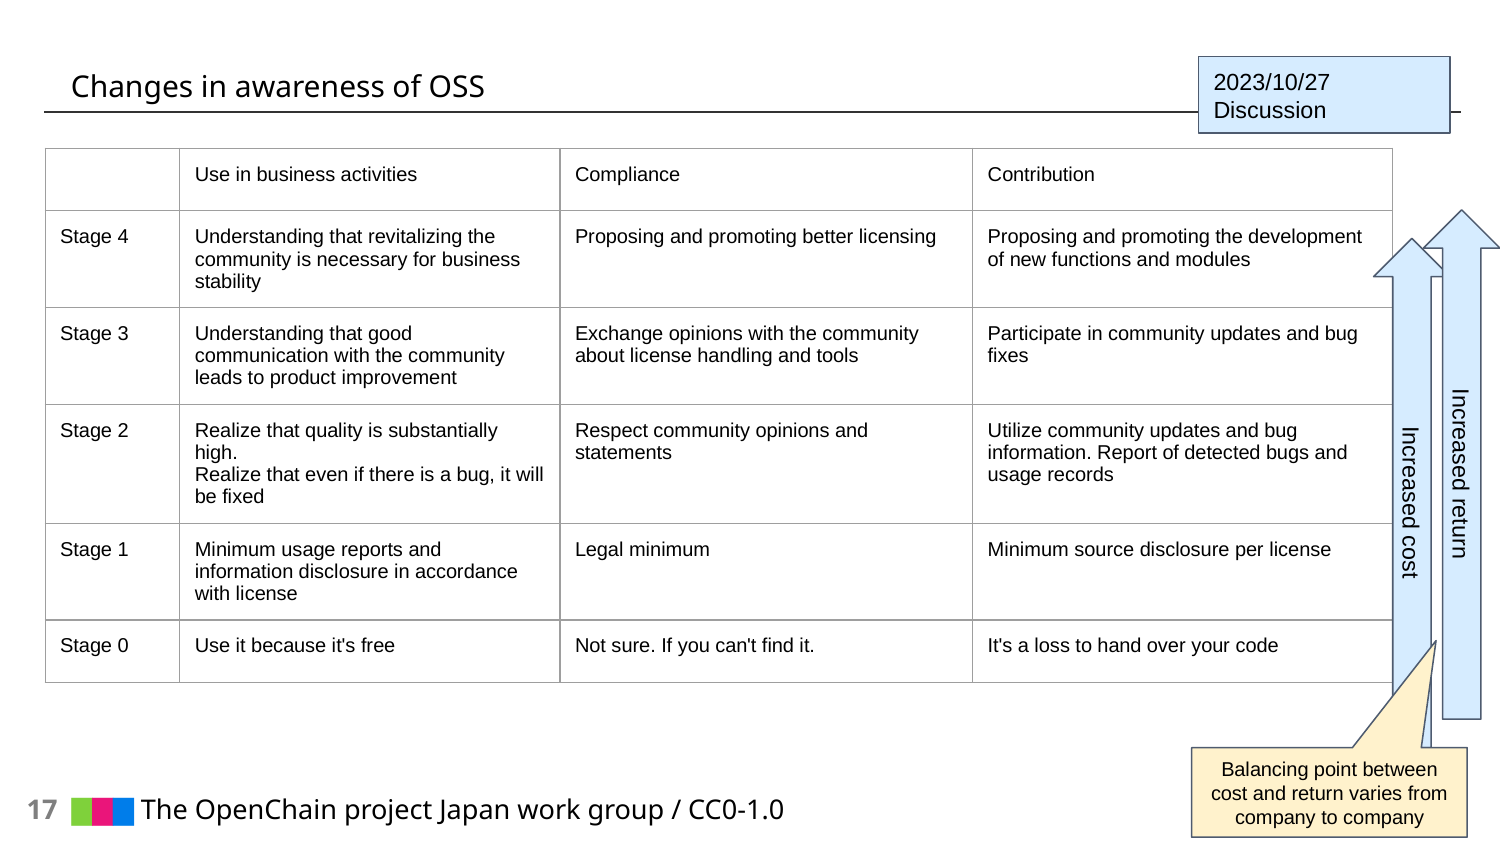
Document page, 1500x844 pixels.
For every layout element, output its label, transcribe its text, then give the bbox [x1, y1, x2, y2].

title Changes in awareness of OSS [70, 5, 1430, 104]
table_cell Legal minimum [561, 524, 972, 619]
table_cell Stage 1 [46, 524, 179, 619]
text_box Increased return [1423, 209, 1500, 720]
table_cell Minimum source disclosure per license [973, 524, 1392, 619]
text_box Increased cost [1422, 678, 1432, 747]
table_header [46, 149, 179, 210]
table_cell Stage 3 [46, 308, 179, 404]
table_header Contribution [973, 149, 1392, 210]
table_cell Exchange opinions with the community about license handling and tools [561, 308, 972, 404]
table_cell Participate in community updates and bug fixes [973, 308, 1392, 404]
text_box 2023/10/27 Discussion [1198, 56, 1451, 134]
table_cell Stage 0 [46, 621, 179, 682]
table_cell Not sure. If you can't find it. [561, 621, 972, 682]
text_box Increased cost [1373, 238, 1442, 695]
table_cell Use it because it's free [180, 621, 559, 682]
table_cell Proposing and promoting better licensing [561, 211, 972, 307]
table_cell Proposing and promoting the development of new functions and modules [973, 211, 1392, 307]
table_cell Minimum usage reports and information disclosure in accordance with license [180, 524, 559, 619]
table_cell Understanding that revitalizing the community is necessary for business stability [180, 211, 559, 307]
table_cell Realize that quality is substantially high. Realize that even if there is a bug, it will be fixed [180, 405, 559, 523]
table_cell Respect community opinions and statements [561, 405, 972, 523]
table_header Use in business activities [180, 149, 559, 210]
text_box Balancing point between cost and return varies from company to company [1191, 640, 1468, 838]
table_cell Utilize community updates and bug information. Report of detected bugs and usage records [973, 405, 1392, 523]
table_cell Stage 4 [46, 211, 179, 307]
table_cell Understanding that good communication with the community leads to product improvement [180, 308, 559, 404]
table_cell Stage 2 [46, 405, 179, 523]
table_cell It's a loss to hand over your code [973, 621, 1392, 682]
table_header Compliance [561, 149, 972, 210]
